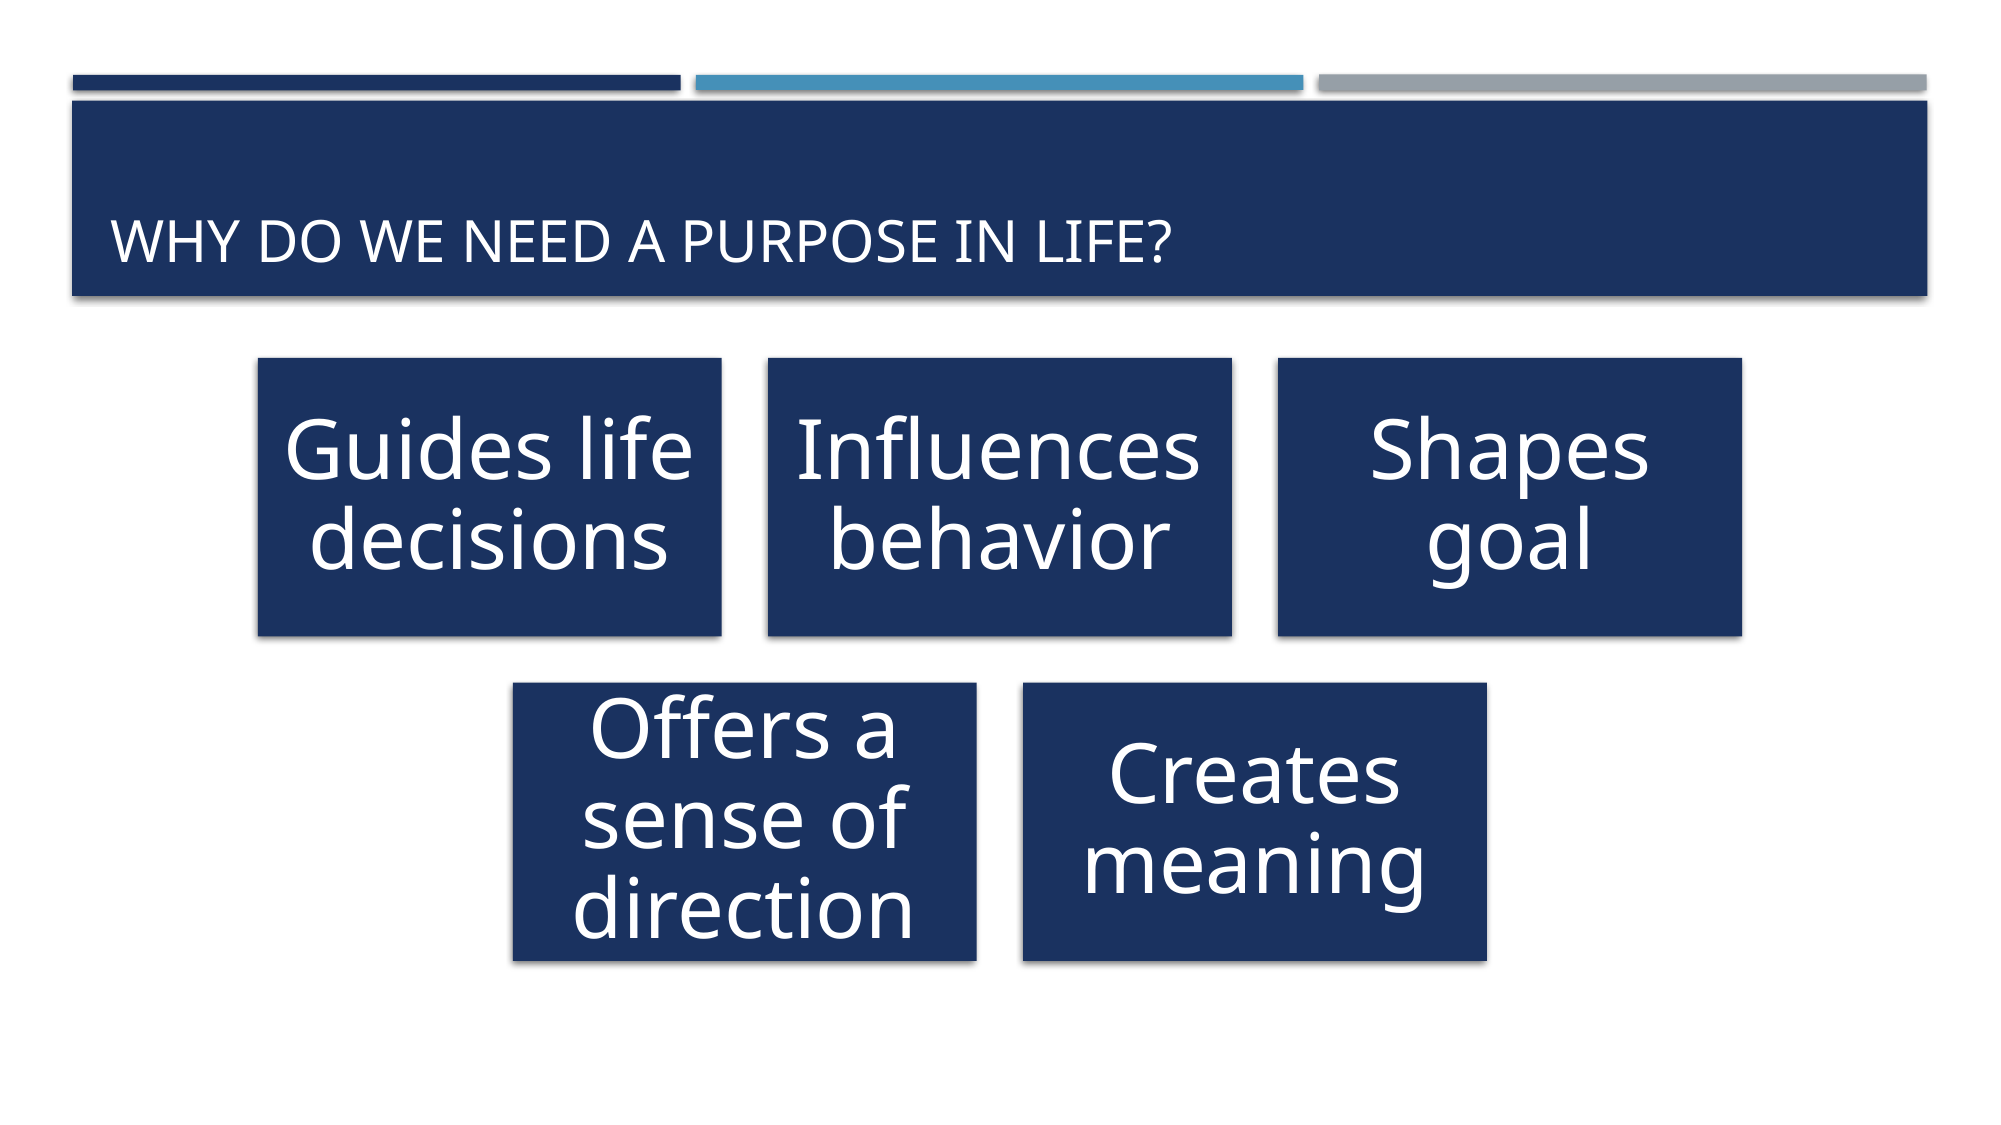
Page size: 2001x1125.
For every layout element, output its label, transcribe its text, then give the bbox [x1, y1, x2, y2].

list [94, 357, 1906, 962]
title Why do we need a purpose in life? [95, 115, 1905, 282]
